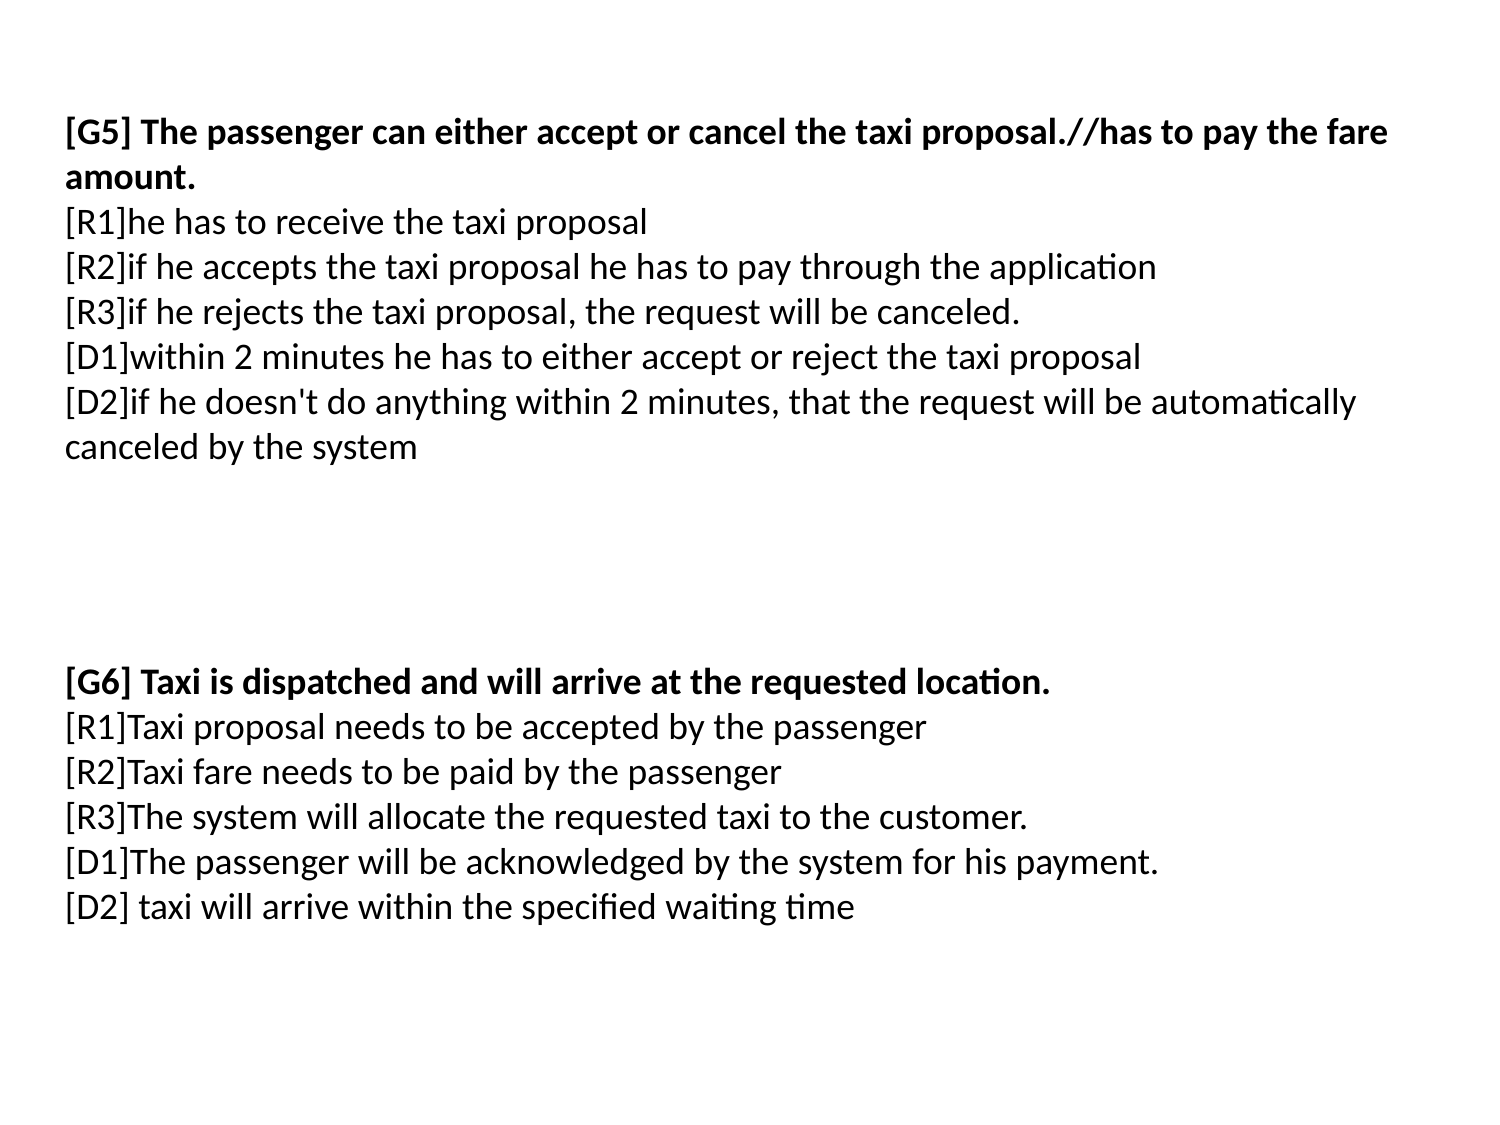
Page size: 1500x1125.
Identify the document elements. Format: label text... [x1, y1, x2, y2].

text_box [G6] Taxi is dispatched and will arrive at the requested location. [R1]Taxi proposal needs to be accepted by the passenger [R2]Taxi fare needs to be paid by the passenger [R3]The system will allocate the requested taxi to the customer. [D1]The passenger will be acknowledged by the system for his payment. [D2] taxi will arrive within the specified waiting time [49, 649, 1400, 935]
text_box [G5] The passenger can either accept or cancel the taxi proposal.//has to pay the fare amount. [R1]he has to receive the taxi proposal [R2]if he accepts the taxi proposal he has to pay through the application [R3]if he rejects the taxi proposal, the request will be canceled. [D1]within 2 minutes he has to either accept or reject the taxi proposal [D2]if he doesn't do anything within 2 minutes, that the request will be automatically canceled by the system [49, 99, 1463, 475]
